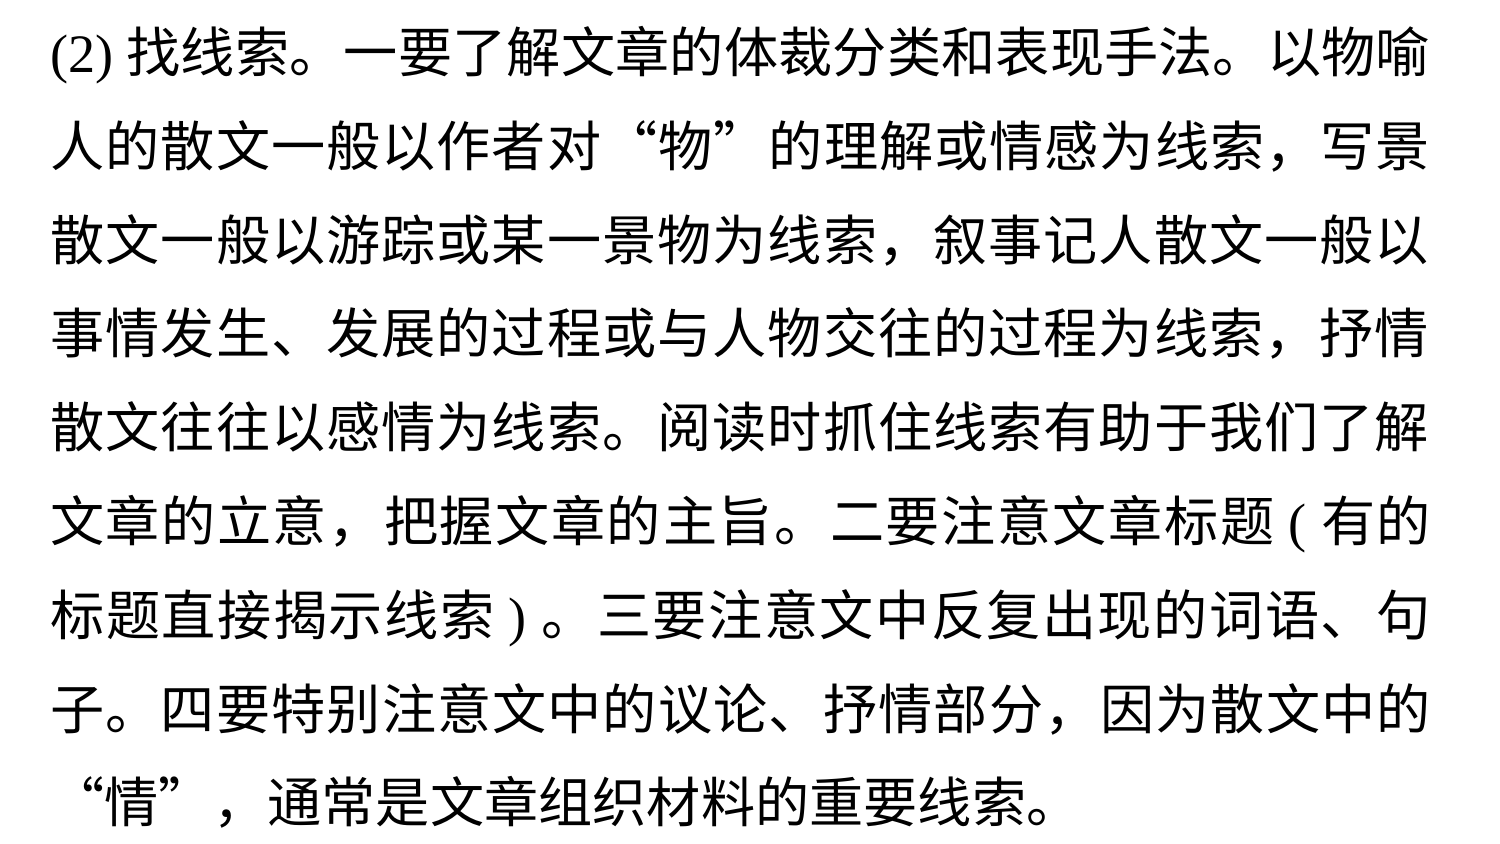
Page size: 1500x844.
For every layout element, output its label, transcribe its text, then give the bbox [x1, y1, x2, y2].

text_box (2)找线索。一要了解文章的体裁分类和表现手法。以物喻人的散文一般以作者对“物”的理解或情感为线索，写景散文一般以游踪或某一景物为线索，叙事记人散文一般以事情发生、发展的过程或与人物交往的过程为线索，抒情散文往往以感情为线索。阅读时抓住线索有助于我们了解文章的立意，把握文章的主旨。二要注意文章标题(有的标题直接揭示线索)。三要注意文中反复出现的词语、句子。四要特别注意文中的议论、抒情部分，因为散文中的“情”，通常是文章组织材料的重要线索。 [35, 0, 1446, 842]
